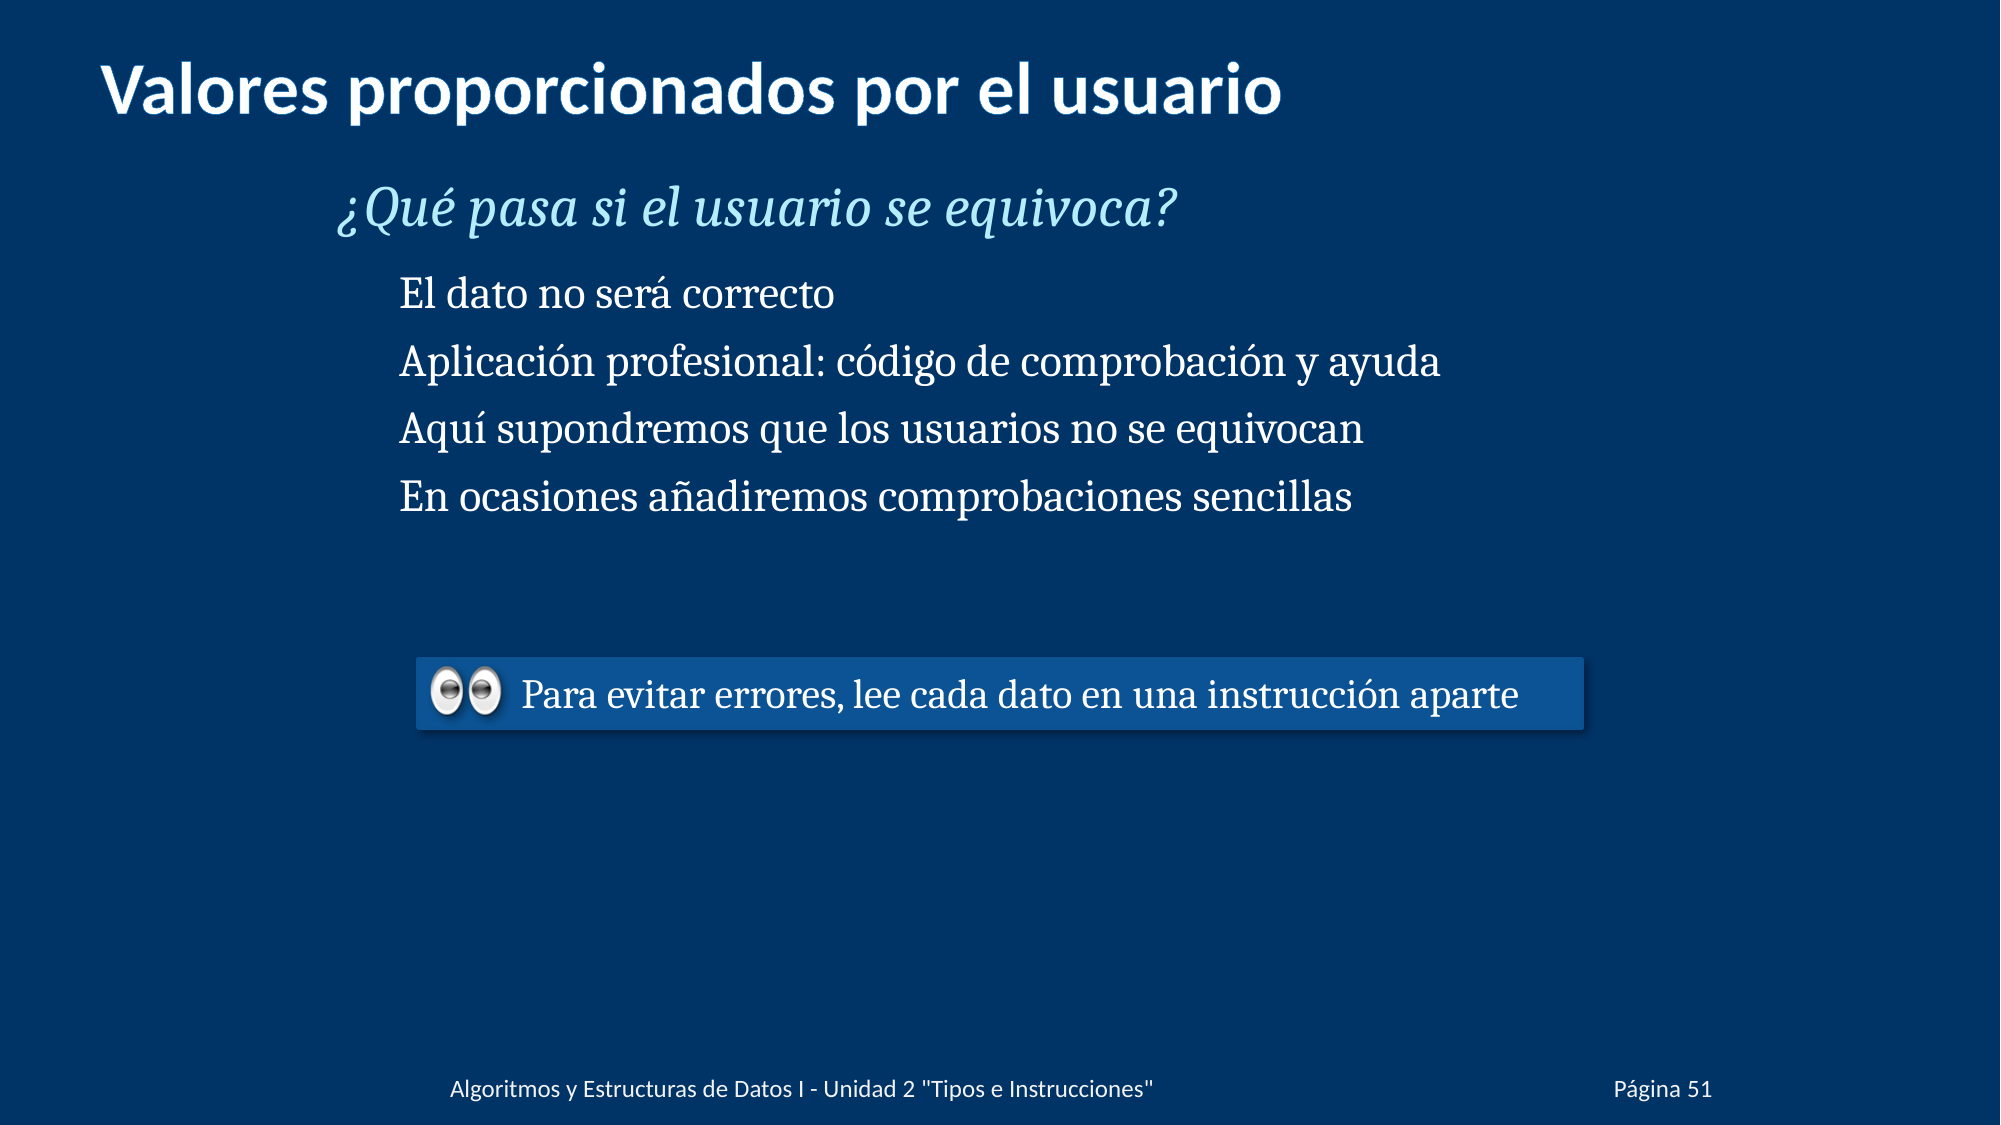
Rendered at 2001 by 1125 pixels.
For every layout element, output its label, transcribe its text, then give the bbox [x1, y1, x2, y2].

title Valores proporcionados por el usuario [99, 46, 1900, 129]
slide_number Página 98 [1515, 1042, 1713, 1103]
list ¿Qué pasa si el usuario se equivoca? El dato no será correcto Aplicación profesional: código de comprobación y ayuda Aquí supondremos que los usuarios no se equivocan En ocasiones añadiremos comprobaciones sencillas [324, 160, 1675, 1000]
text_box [417, 656, 1582, 729]
footer Algoritmos y Estructuras de Datos I - Unidad 2 "Tipos e Instrucciones" [450, 1042, 1364, 1103]
